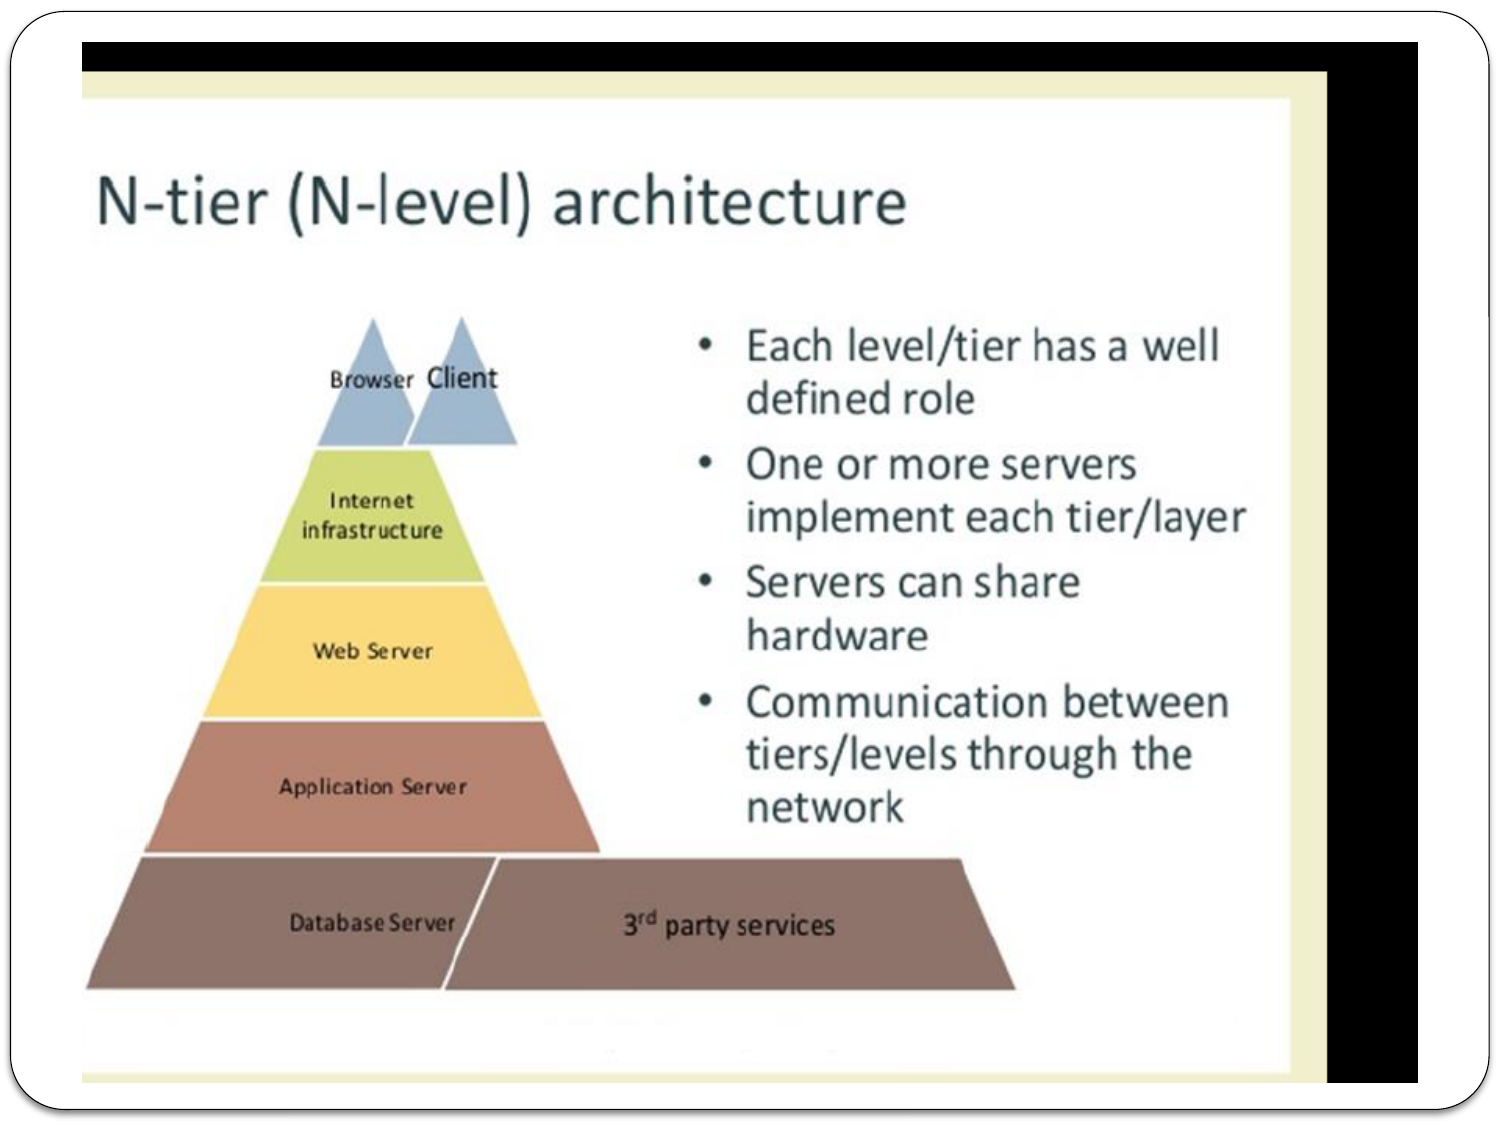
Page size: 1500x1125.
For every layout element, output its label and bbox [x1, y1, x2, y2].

picture [81, 41, 1419, 1083]
